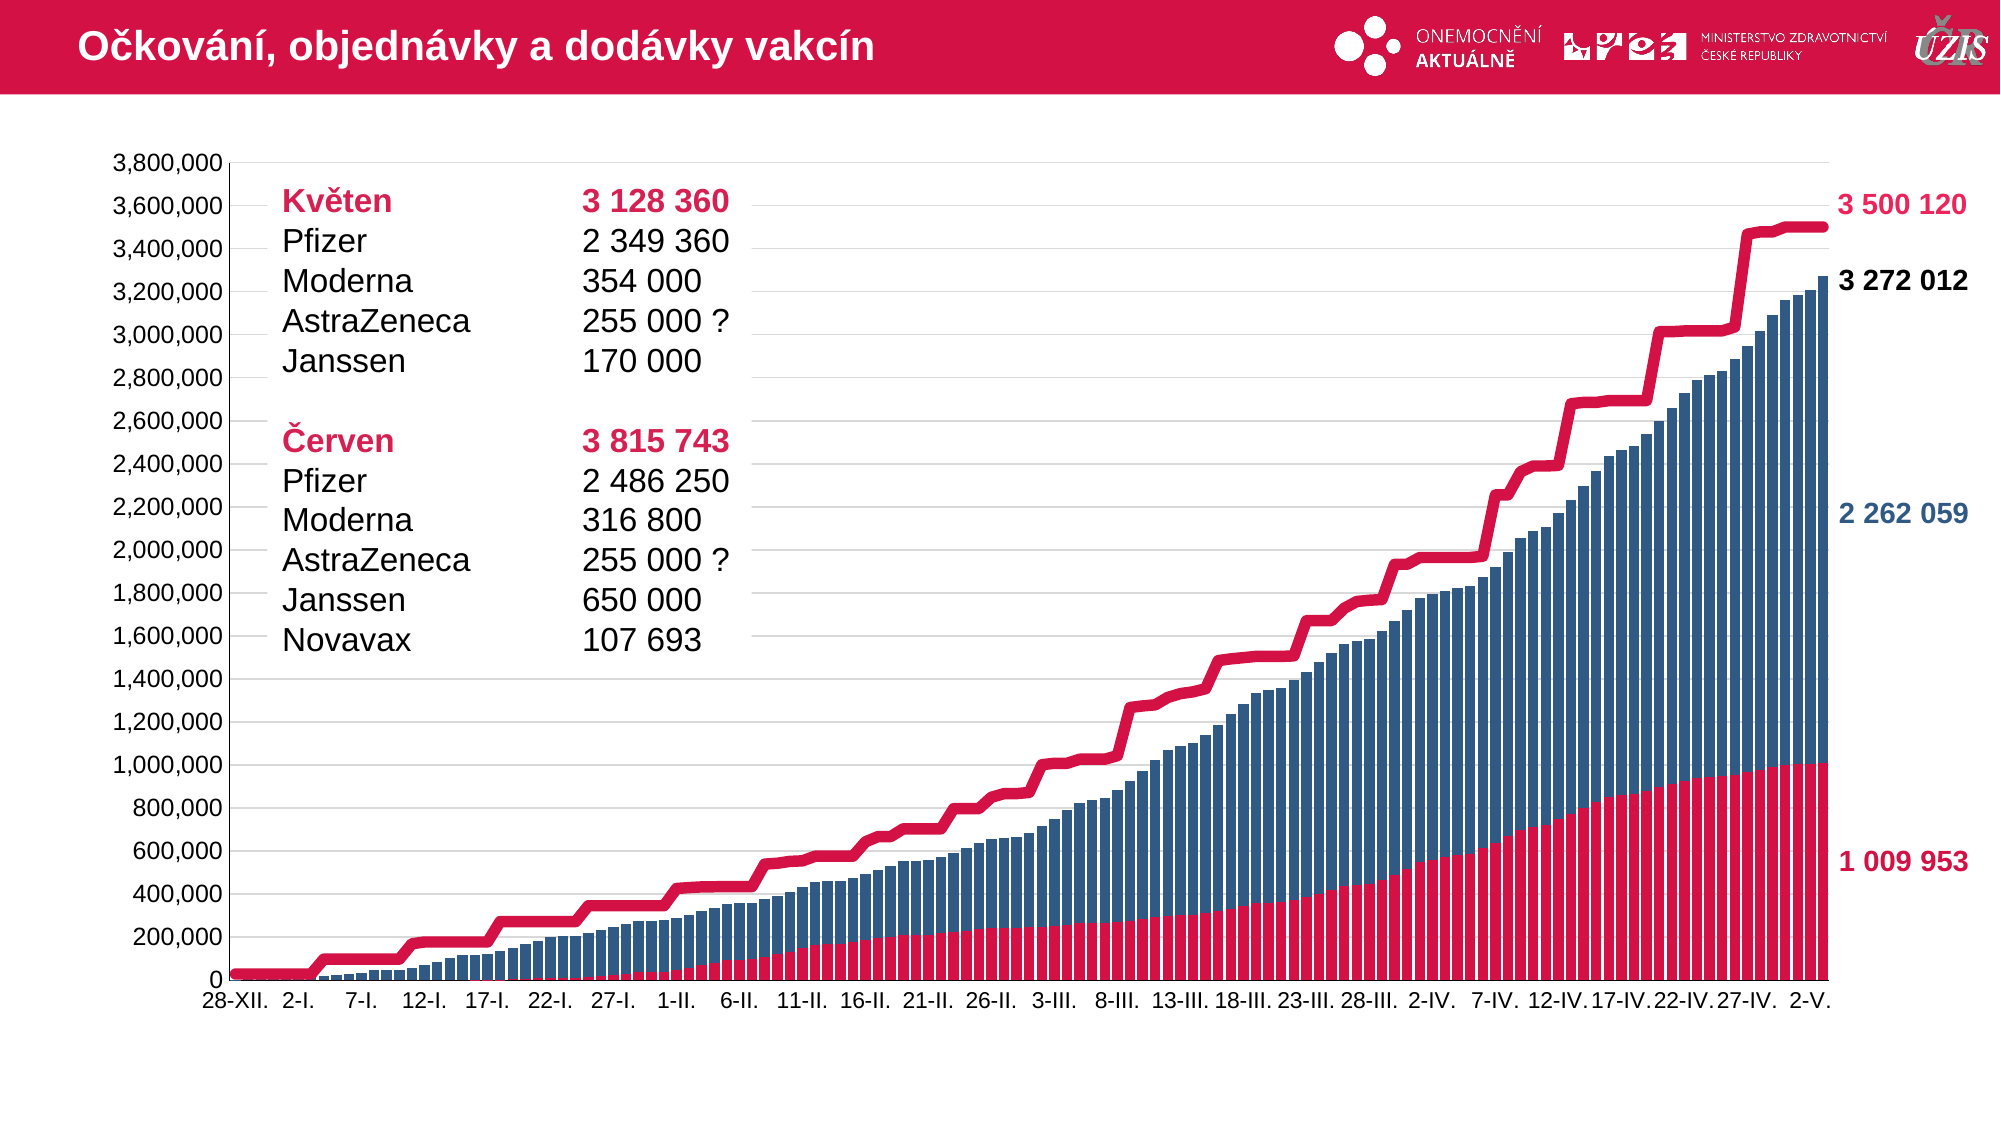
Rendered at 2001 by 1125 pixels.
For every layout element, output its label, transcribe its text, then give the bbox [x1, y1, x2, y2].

text_box 2 262 059 [1909, 486, 1985, 537]
text_box 1 009 953 [1909, 835, 1985, 886]
title Očkování, objednávky a dodávky vakcín [62, 0, 948, 95]
chart [57, 142, 1909, 1101]
picture [1334, 16, 1542, 76]
text_box 3 272 012 [1909, 253, 1984, 304]
picture [1563, 31, 1888, 60]
text_box 3 500 120 [1909, 178, 1993, 229]
picture [1915, 15, 1989, 66]
